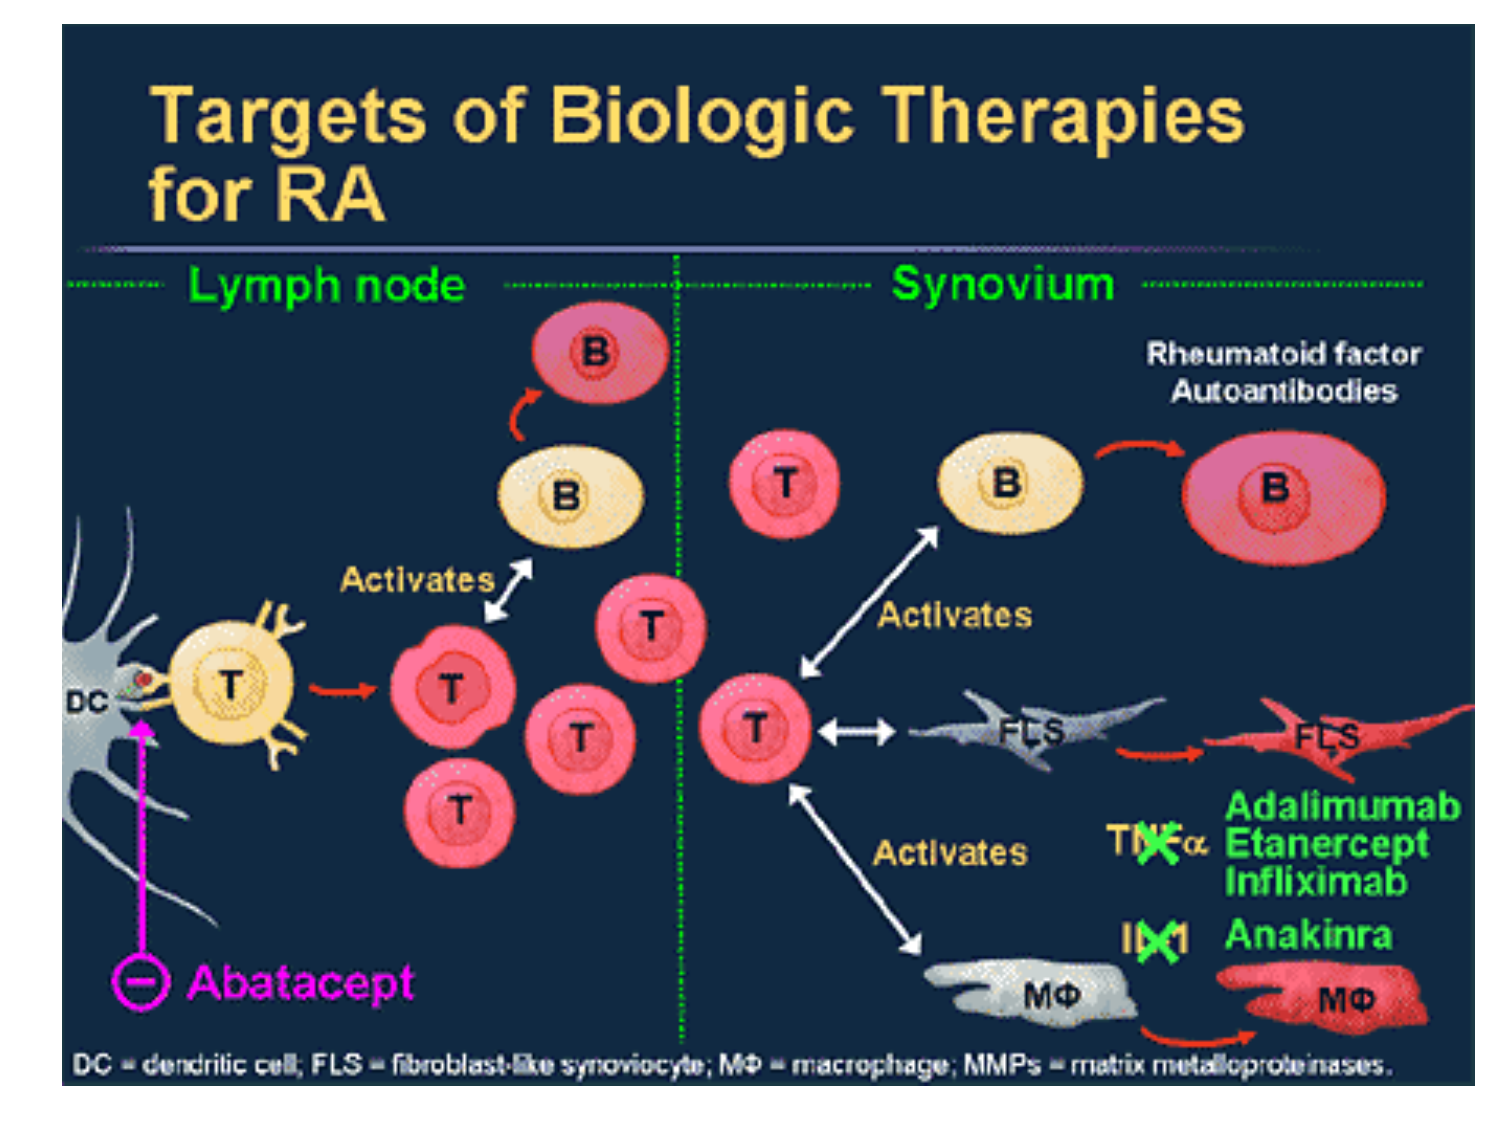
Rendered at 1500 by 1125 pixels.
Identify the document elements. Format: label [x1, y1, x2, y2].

picture [62, 24, 1476, 1086]
